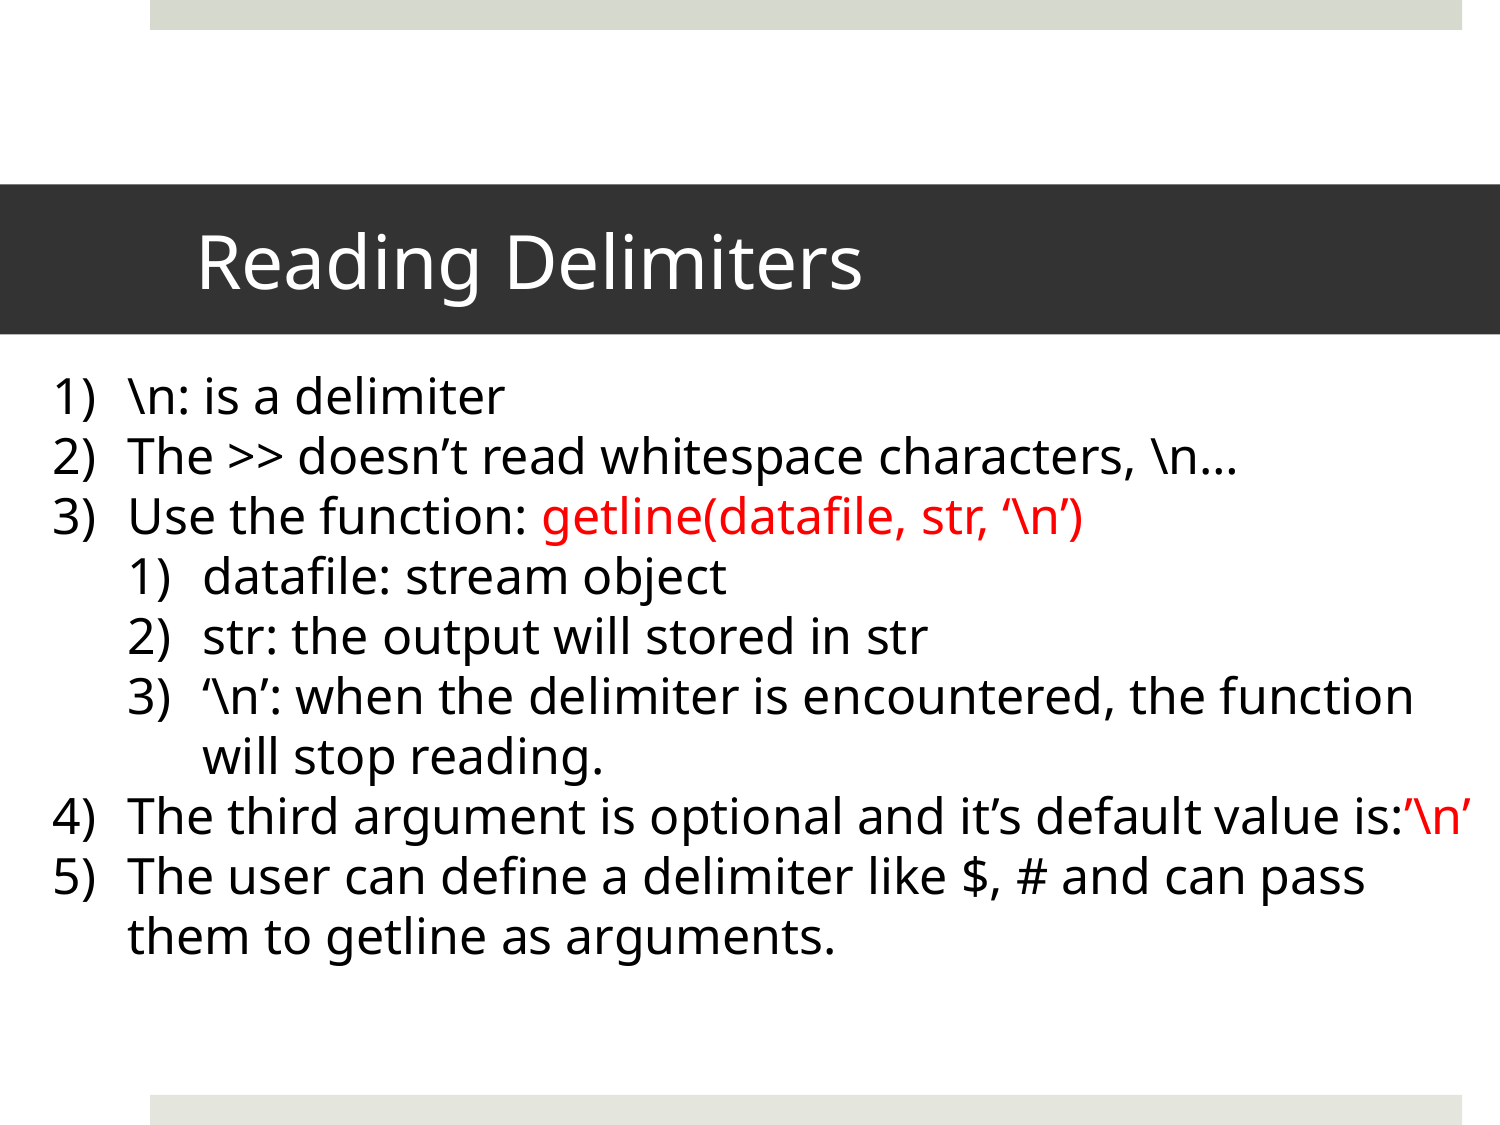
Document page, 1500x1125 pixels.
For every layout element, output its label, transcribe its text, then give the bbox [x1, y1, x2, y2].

title Reading Delimiters [0, 184, 1500, 335]
text_box \n: is a delimiter The >> doesn’t read whitespace characters, \n… Use the function: getline(datafile, str, ‘\n’) datafile: stream object str: the output will stored in str ‘\n’: when the delimiter is encountered, the function will stop reading. The third argument is optional and it’s default value is:’\n’ The user can define a delimiter like $, # and can pass them to getline as arguments. [37, 357, 1500, 972]
